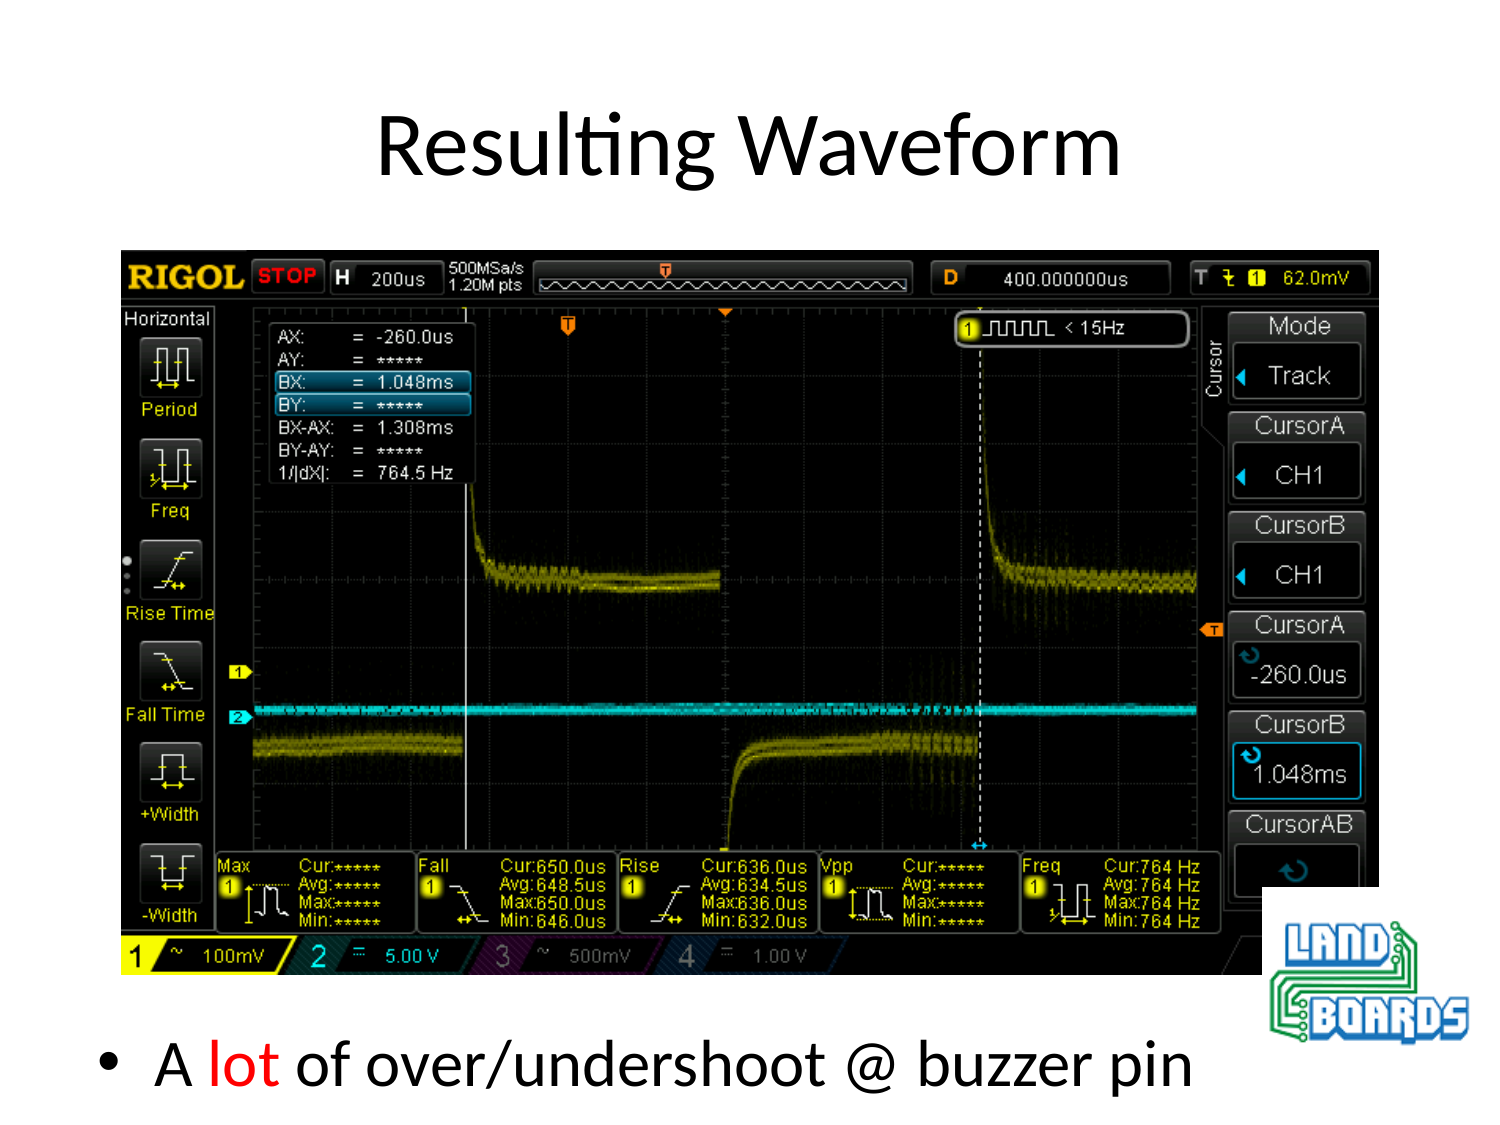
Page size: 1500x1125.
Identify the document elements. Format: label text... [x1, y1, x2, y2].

text_box A lot of over/undershoot @ buzzer pin [83, 1012, 1434, 1113]
picture [120, 250, 1474, 1099]
text_box Resulting Waveform [75, 45, 1425, 233]
